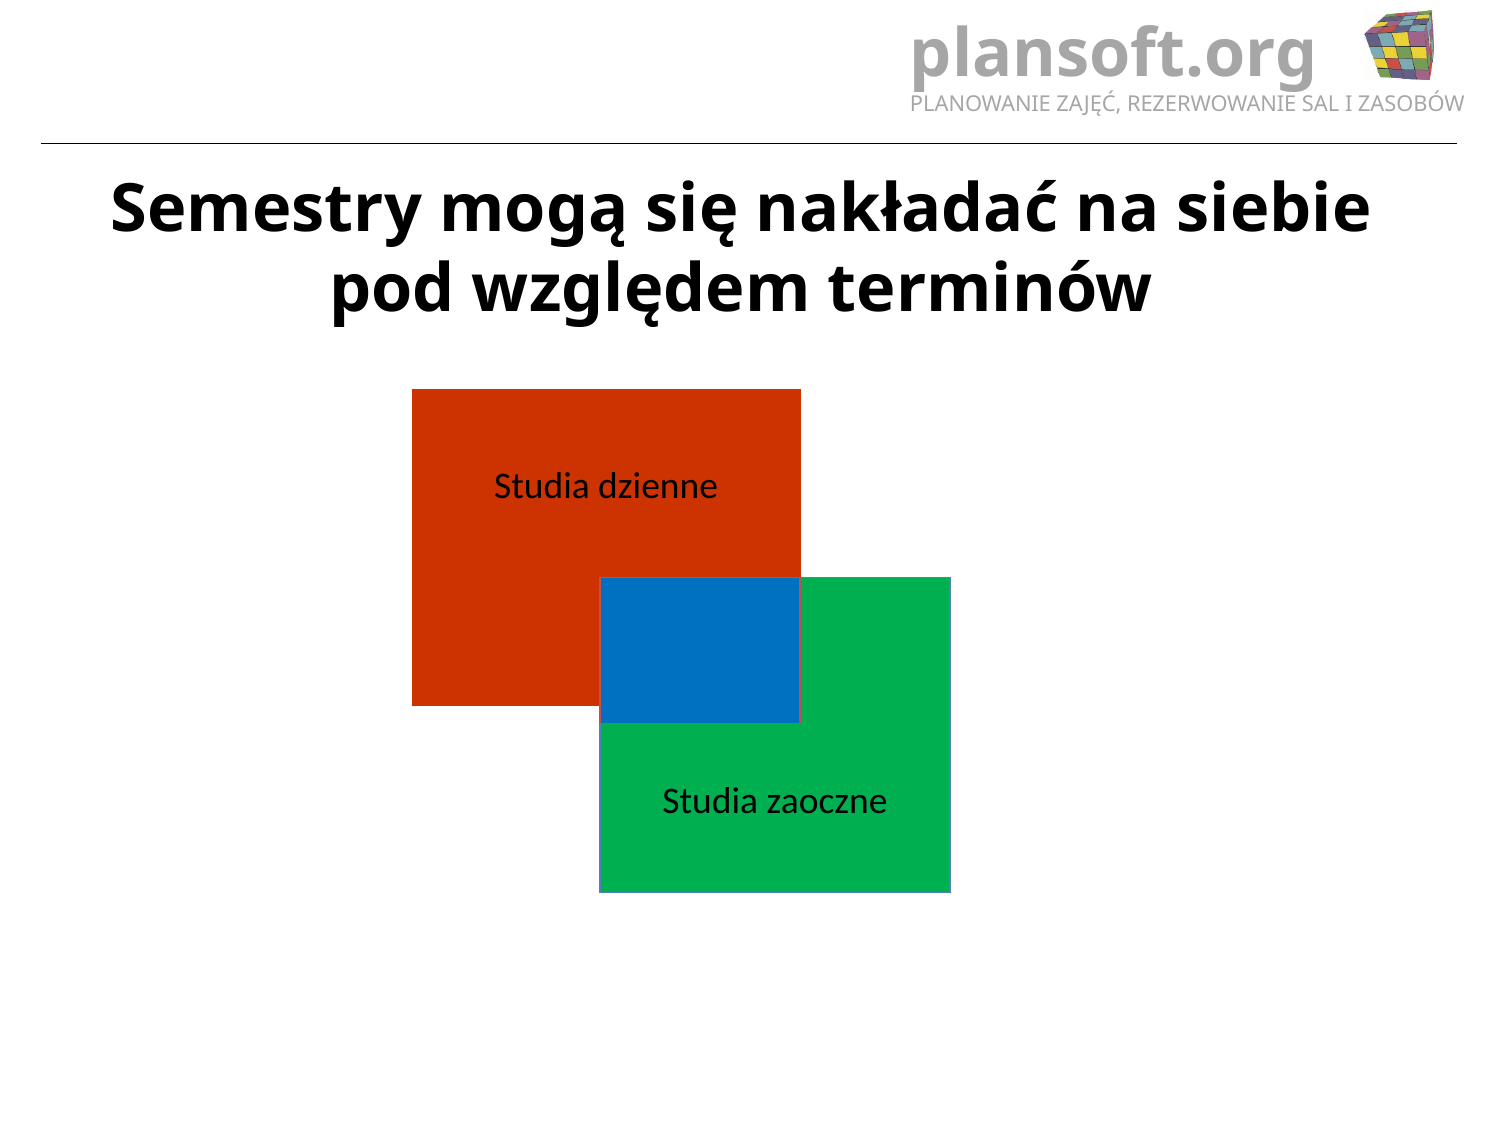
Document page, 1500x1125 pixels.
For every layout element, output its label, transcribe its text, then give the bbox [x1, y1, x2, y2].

text_box Studia zaoczne [600, 577, 950, 893]
text_box Semestry mogą się nakładać na siebie pod względem terminów [36, 157, 1447, 333]
picture [1364, 10, 1434, 80]
text_box Studia dzienne [412, 390, 800, 706]
text_box [600, 577, 800, 724]
